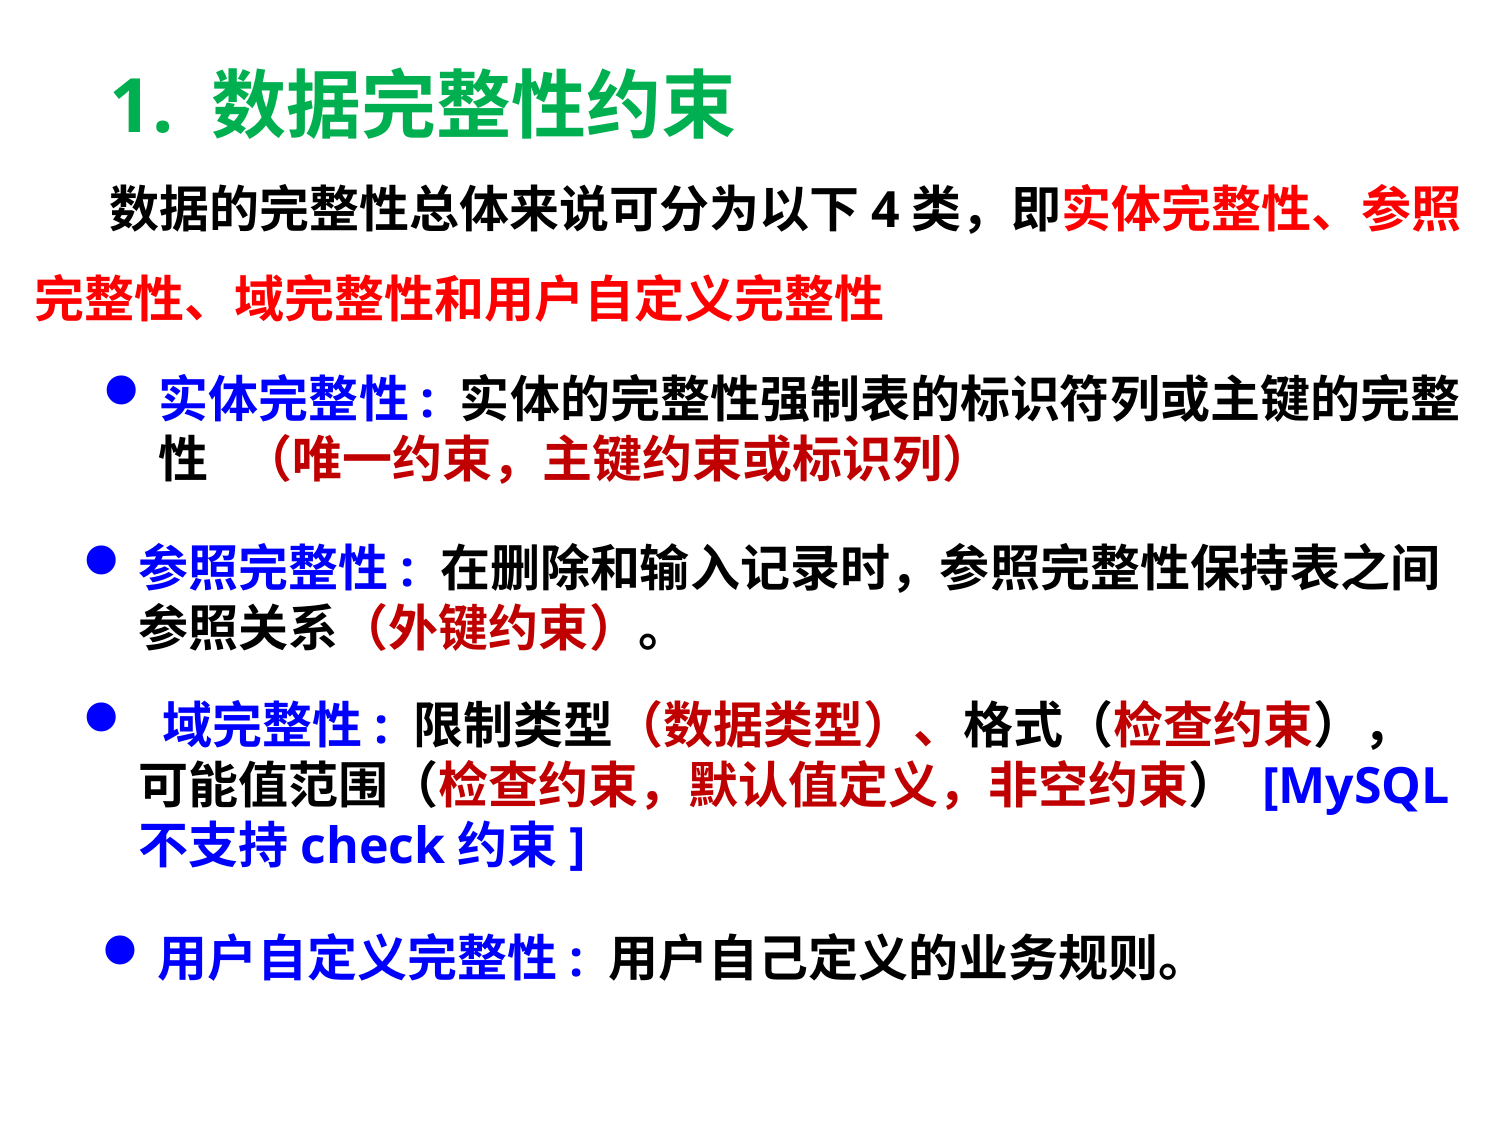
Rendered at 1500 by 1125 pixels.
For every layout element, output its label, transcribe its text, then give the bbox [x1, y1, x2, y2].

text_box 参照完整性: 在删除和输入记录时，参照完整性保持表之间参照关系（外键约束）。 [67, 529, 1478, 664]
text_box 用户自定义完整性: 用户自己定义的业务规则。 [86, 919, 1224, 995]
text_box 1. 数据完整性约束 数据的完整性总体来说可分为以下4类，即实体完整性、参照完整性、域完整性和用户自定义完整性 [19, 4, 1489, 335]
text_box 实体完整性: 实体的完整性强制表的标识符列或主键的完整性 （唯一约束，主键约束或标识列） [87, 359, 1478, 495]
text_box 域完整性: 限制类型（数据类型）、格式（检查约束），可能值范围（检查约束，默认值定义，非空约束） [MySQL不支持check约束] [67, 686, 1478, 882]
